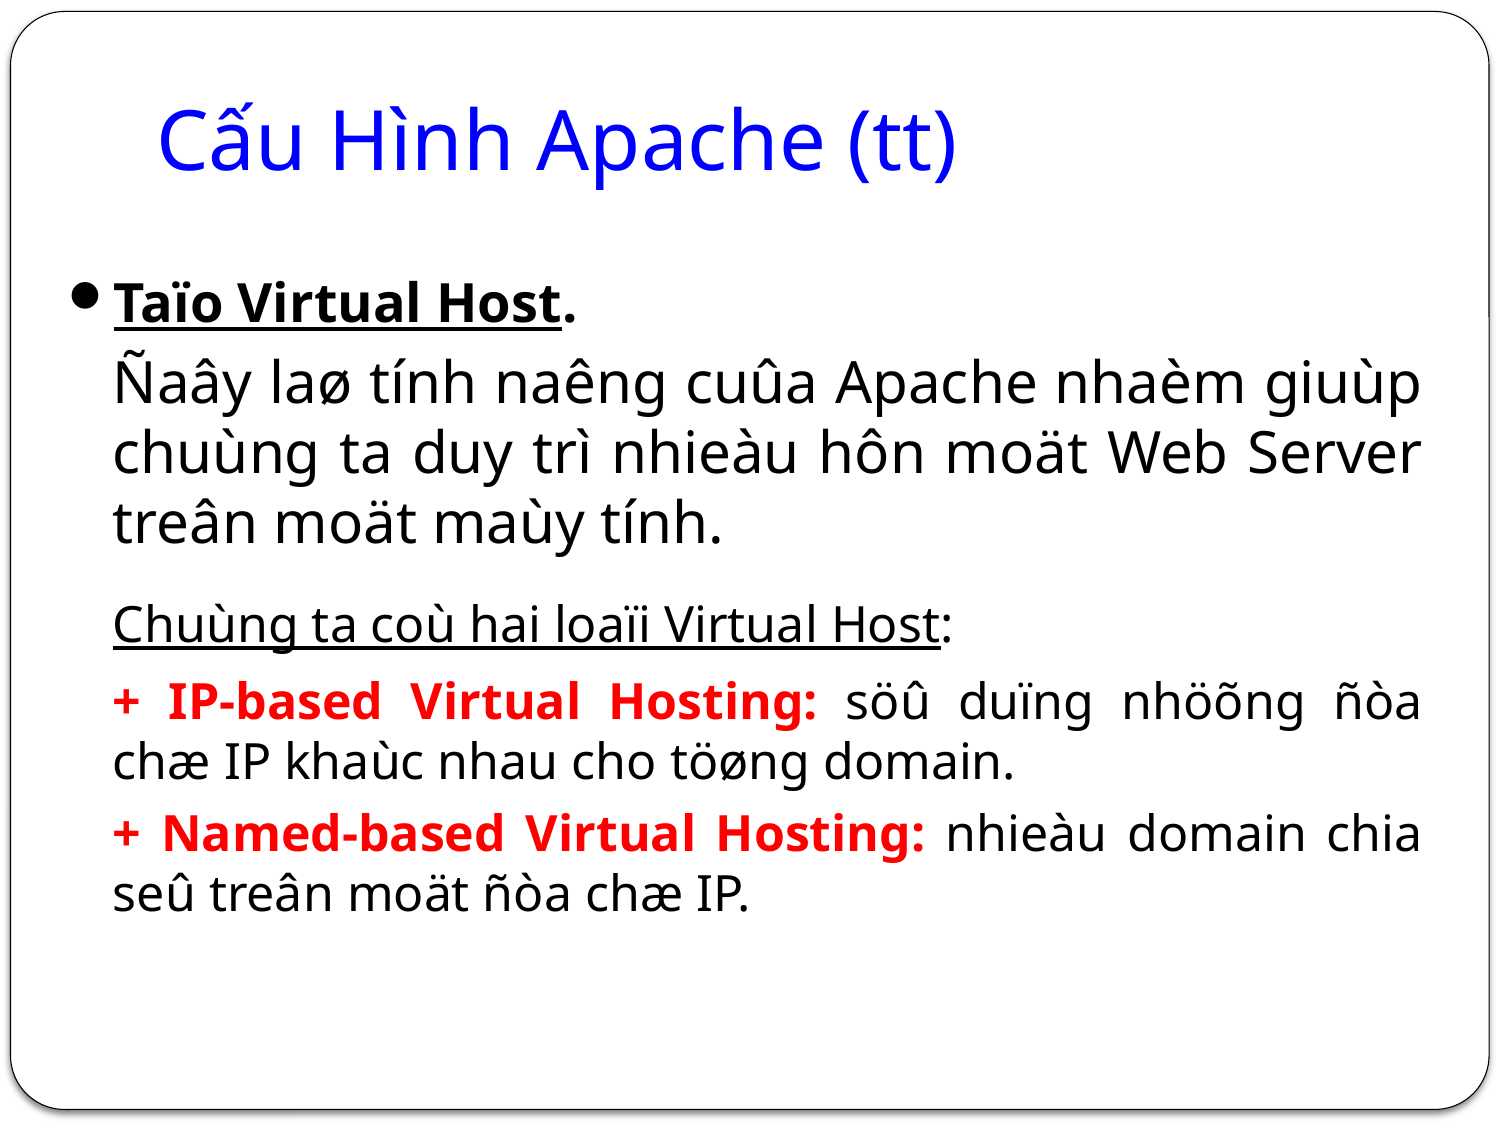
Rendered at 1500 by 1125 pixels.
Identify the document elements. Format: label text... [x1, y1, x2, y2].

list Taïo Virtual Host. Ñaây laø tính naêng cuûa Apache nhaèm giuùp chuùng ta duy trì nhieàu hôn moät Web Server treân moät maùy tính. Chuùng ta coù hai loaïi Virtual Host: + IP-based Virtual Hosting: söû duïng nhöõng ñòa chæ IP khaùc nhau cho töøng domain. + Named-based Virtual Hosting: nhieàu domain chia seû treân moät ñòa chæ IP. [53, 261, 1438, 1063]
title Cấu Hình Apache (tt) [141, 24, 1500, 203]
